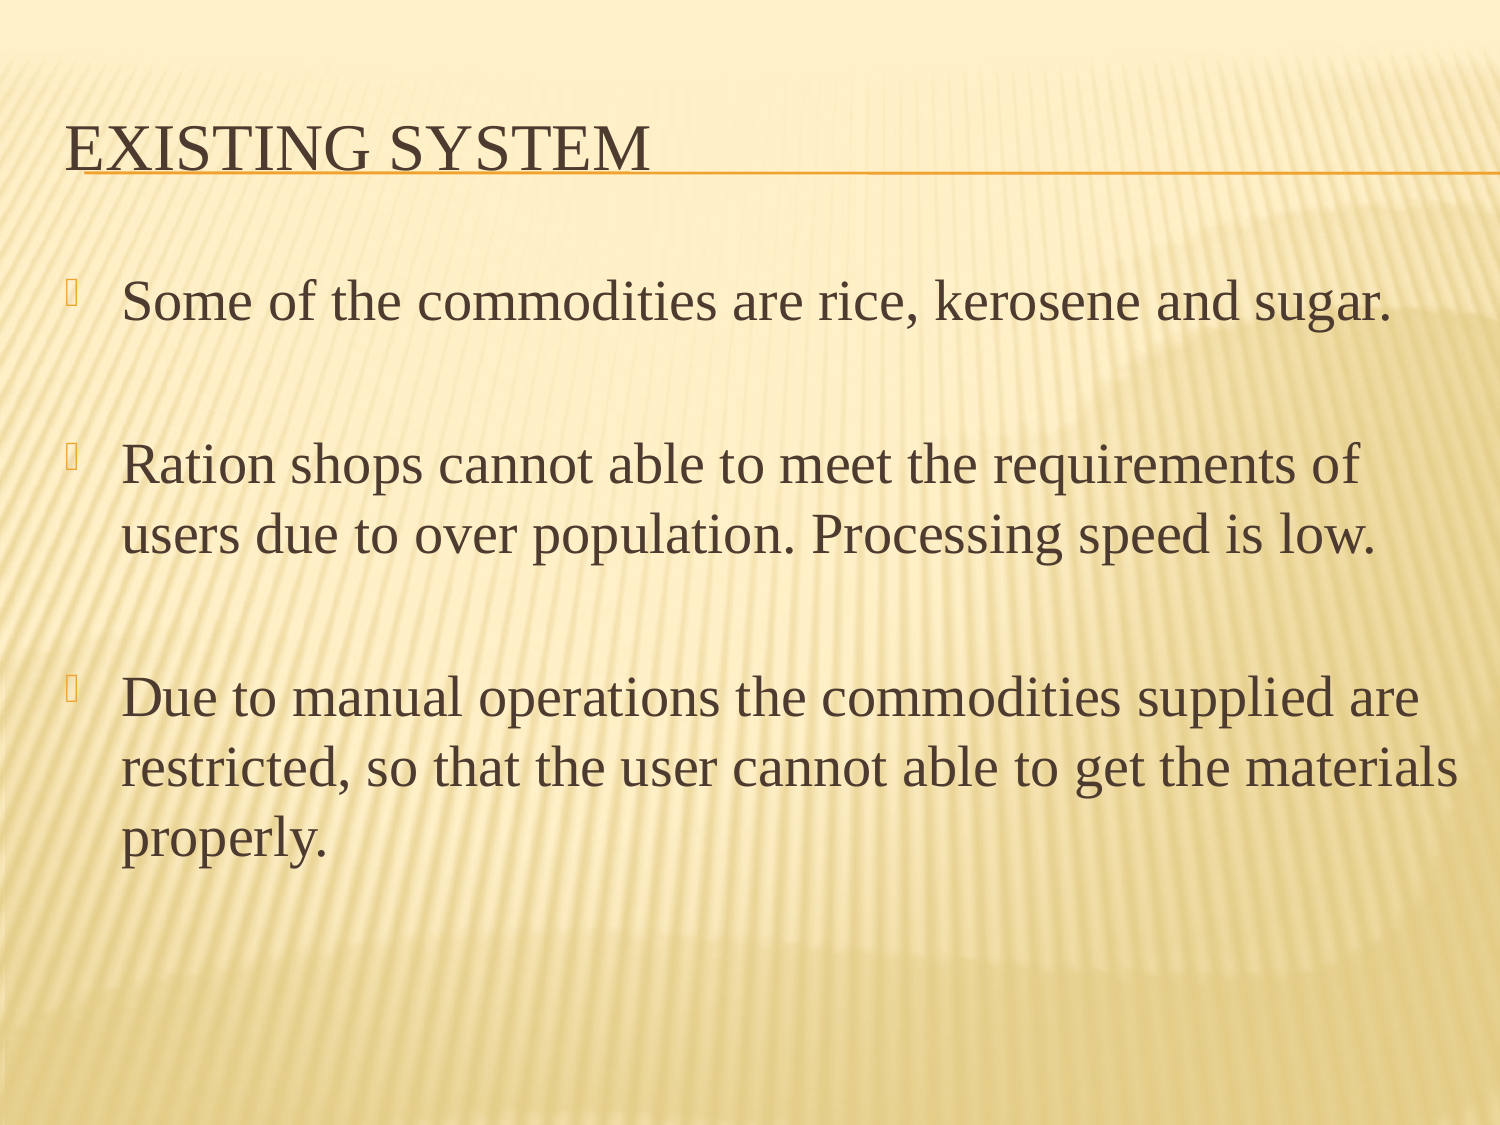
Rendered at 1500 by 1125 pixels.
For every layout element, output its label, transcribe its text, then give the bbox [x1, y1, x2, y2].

title Existing system [50, 75, 1475, 213]
list Some of the commodities are rice, kerosene and sugar. Ration shops cannot able to meet the requirements of users due to over population. Processing speed is low. Due to manual operations the commodities supplied are restricted, so that the user cannot able to get the materials properly. [50, 254, 1475, 998]
